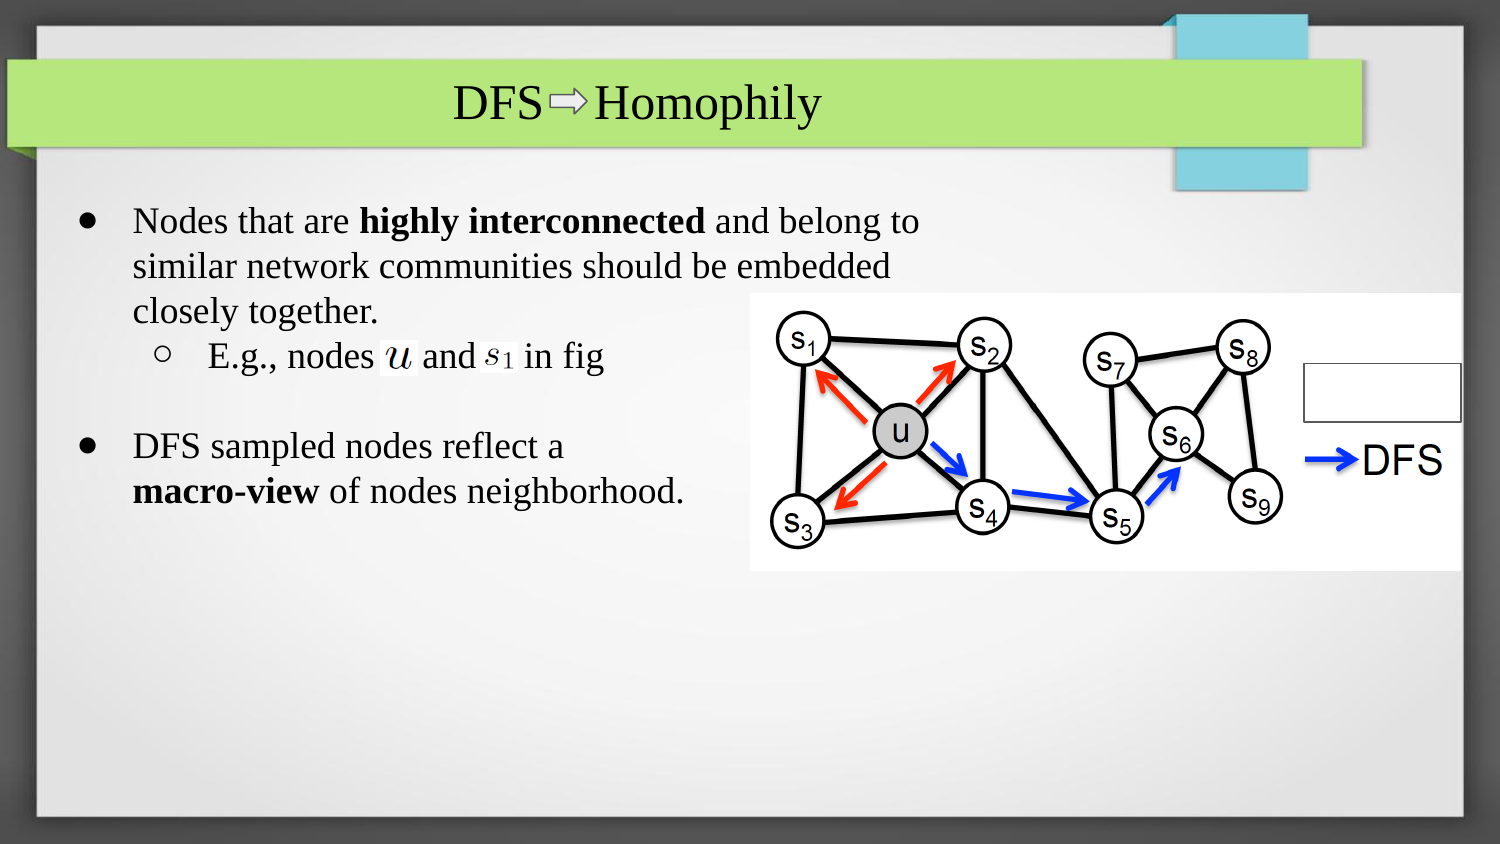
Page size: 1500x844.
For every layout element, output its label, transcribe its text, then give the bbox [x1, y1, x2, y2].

picture [0, 0, 1500, 844]
title DFS Homophily [78, 57, 1197, 145]
subtitle Nodes that are highly interconnected and belong to similar network communities should be embedded closely together. E.g., nodes and in fig DFS sampled nodes reflect a macro-view of nodes neighborhood. [42, 180, 1003, 797]
text_box [550, 88, 588, 114]
